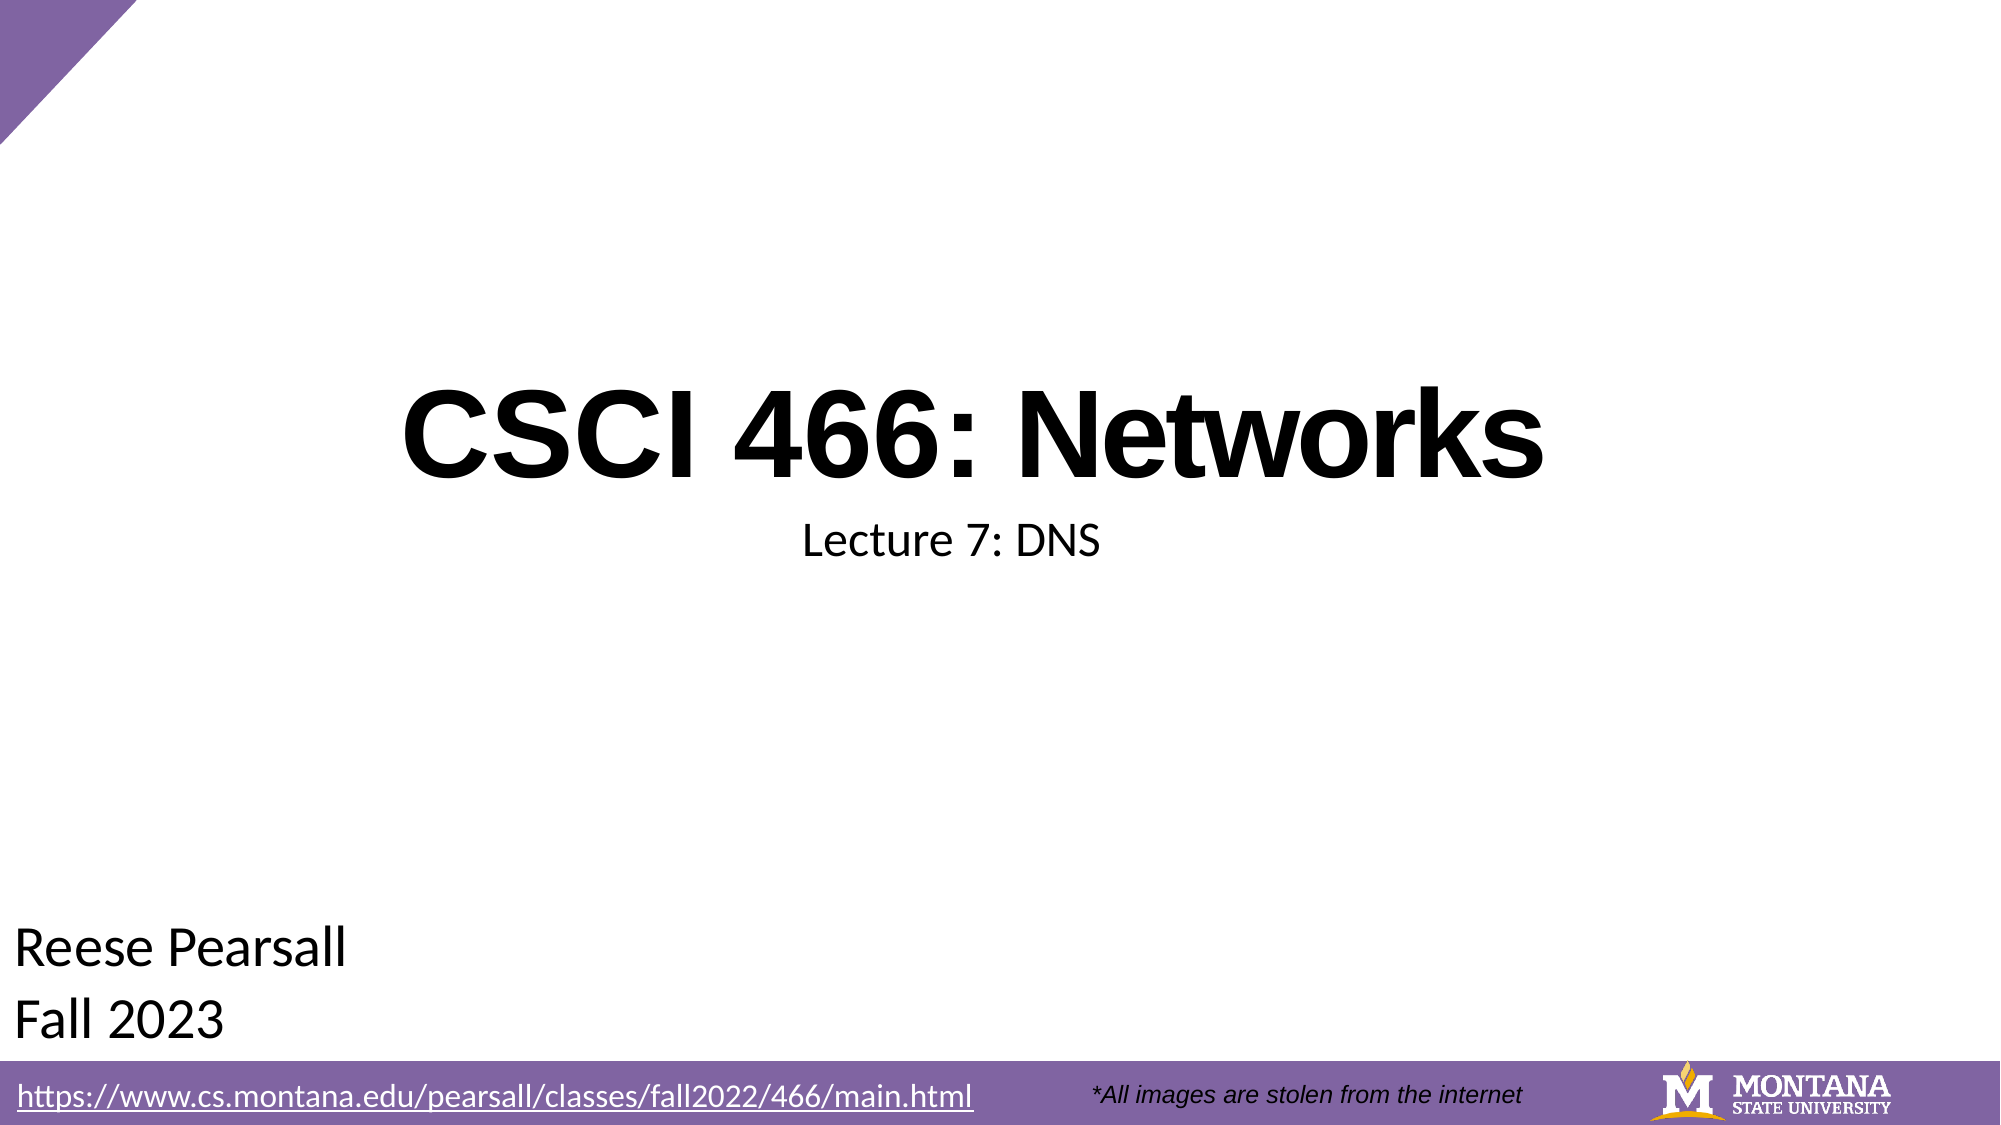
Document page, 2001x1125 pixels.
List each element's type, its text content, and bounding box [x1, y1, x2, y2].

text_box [1892, 1060, 2000, 1125]
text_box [0, 1060, 1647, 1125]
picture [1649, 1060, 1892, 1122]
title CSCI 466: Networks [162, 350, 1784, 540]
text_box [0, 0, 137, 145]
text_box Reese Pearsall Fall 2023 [12, 905, 1914, 1051]
text_box Lecture 7: DNS [800, 504, 1438, 567]
